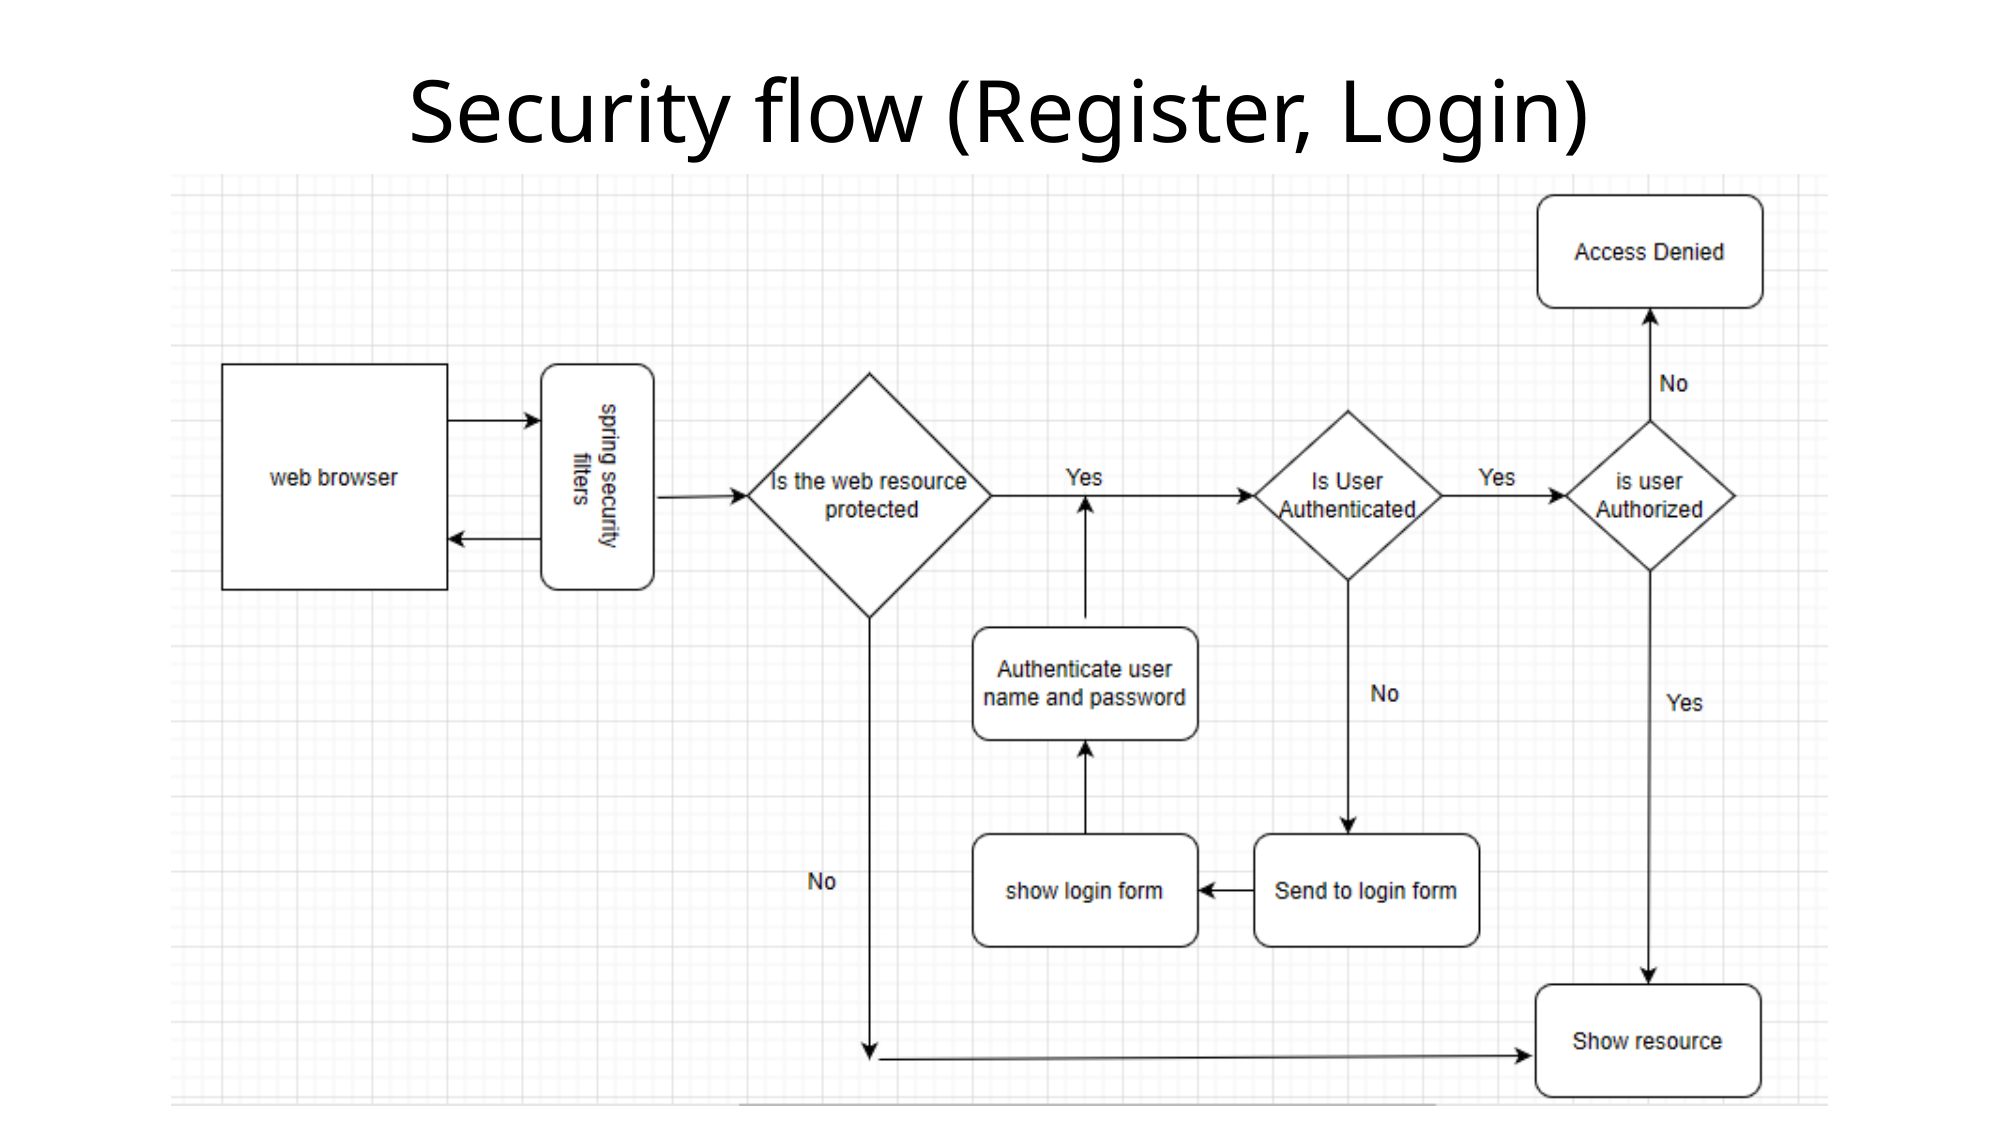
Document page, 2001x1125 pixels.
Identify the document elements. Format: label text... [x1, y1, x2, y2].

picture [171, 174, 1828, 1106]
title Security flow (Register, Login) [137, 59, 1863, 169]
